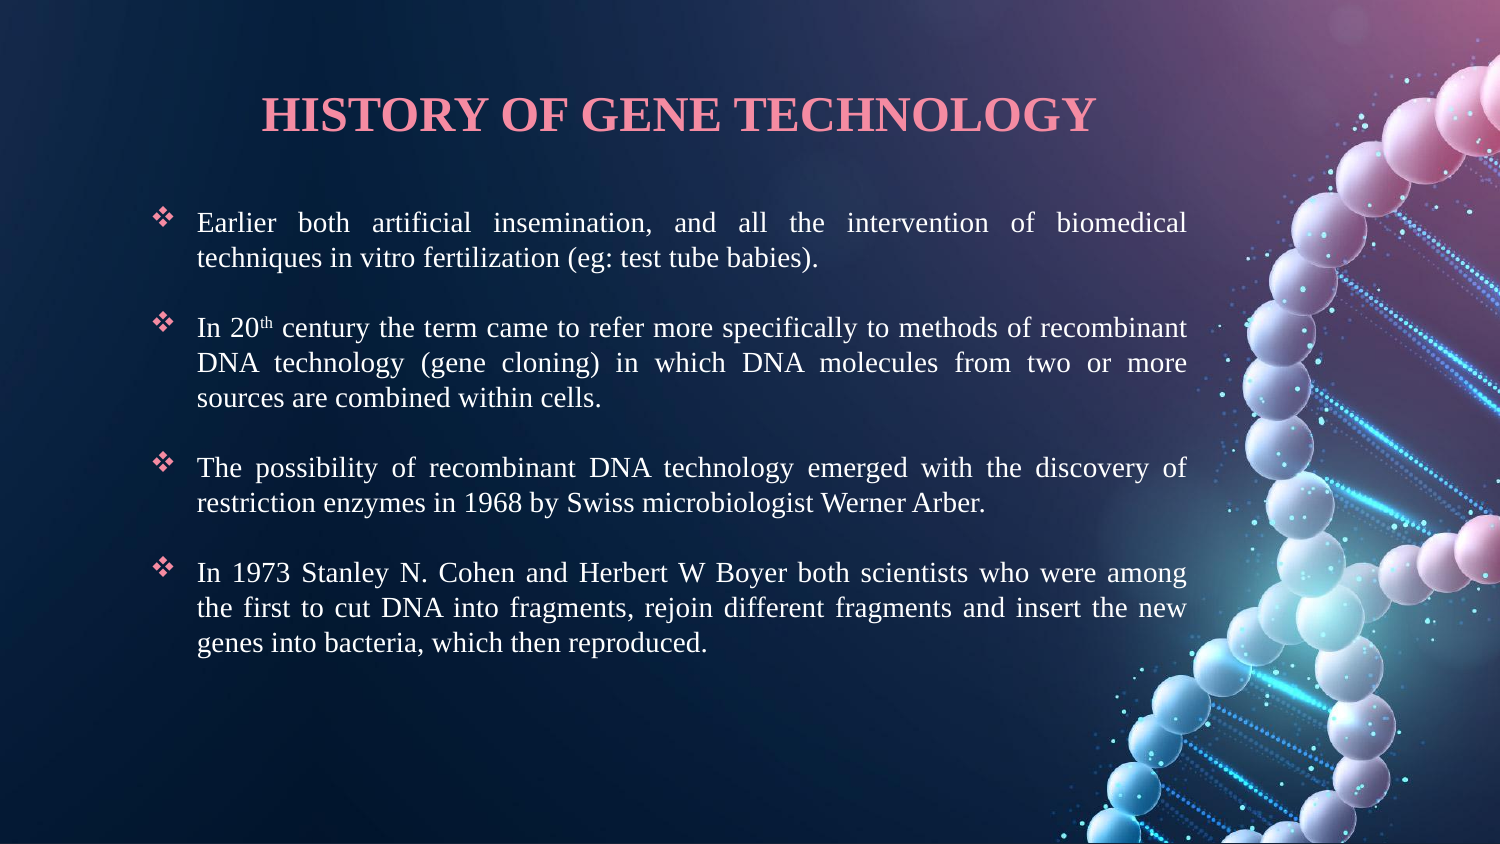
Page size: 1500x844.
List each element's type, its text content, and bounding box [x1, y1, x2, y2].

text_box Earlier both artificial insemination, and all the intervention of biomedical techniques in vitro fertilization (eg: test tube babies). In 20th century the term came to refer more specifically to methods of recombinant DNA technology (gene cloning) in which DNA molecules from two or more sources are combined within cells. The possibility of recombinant DNA technology emerged with the discovery of restriction enzymes in 1968 by Swiss microbiologist Werner Arber. In 1973 Stanley N. Cohen and Herbert W Boyer both scientists who were among the first to cut DNA into fragments, rejoin different fragments and insert the new genes into bacteria, which then reproduced. [135, 196, 1204, 806]
picture [0, 0, 1500, 843]
title HISTORY OF GENE TECHNOLOGY [188, 51, 1171, 172]
